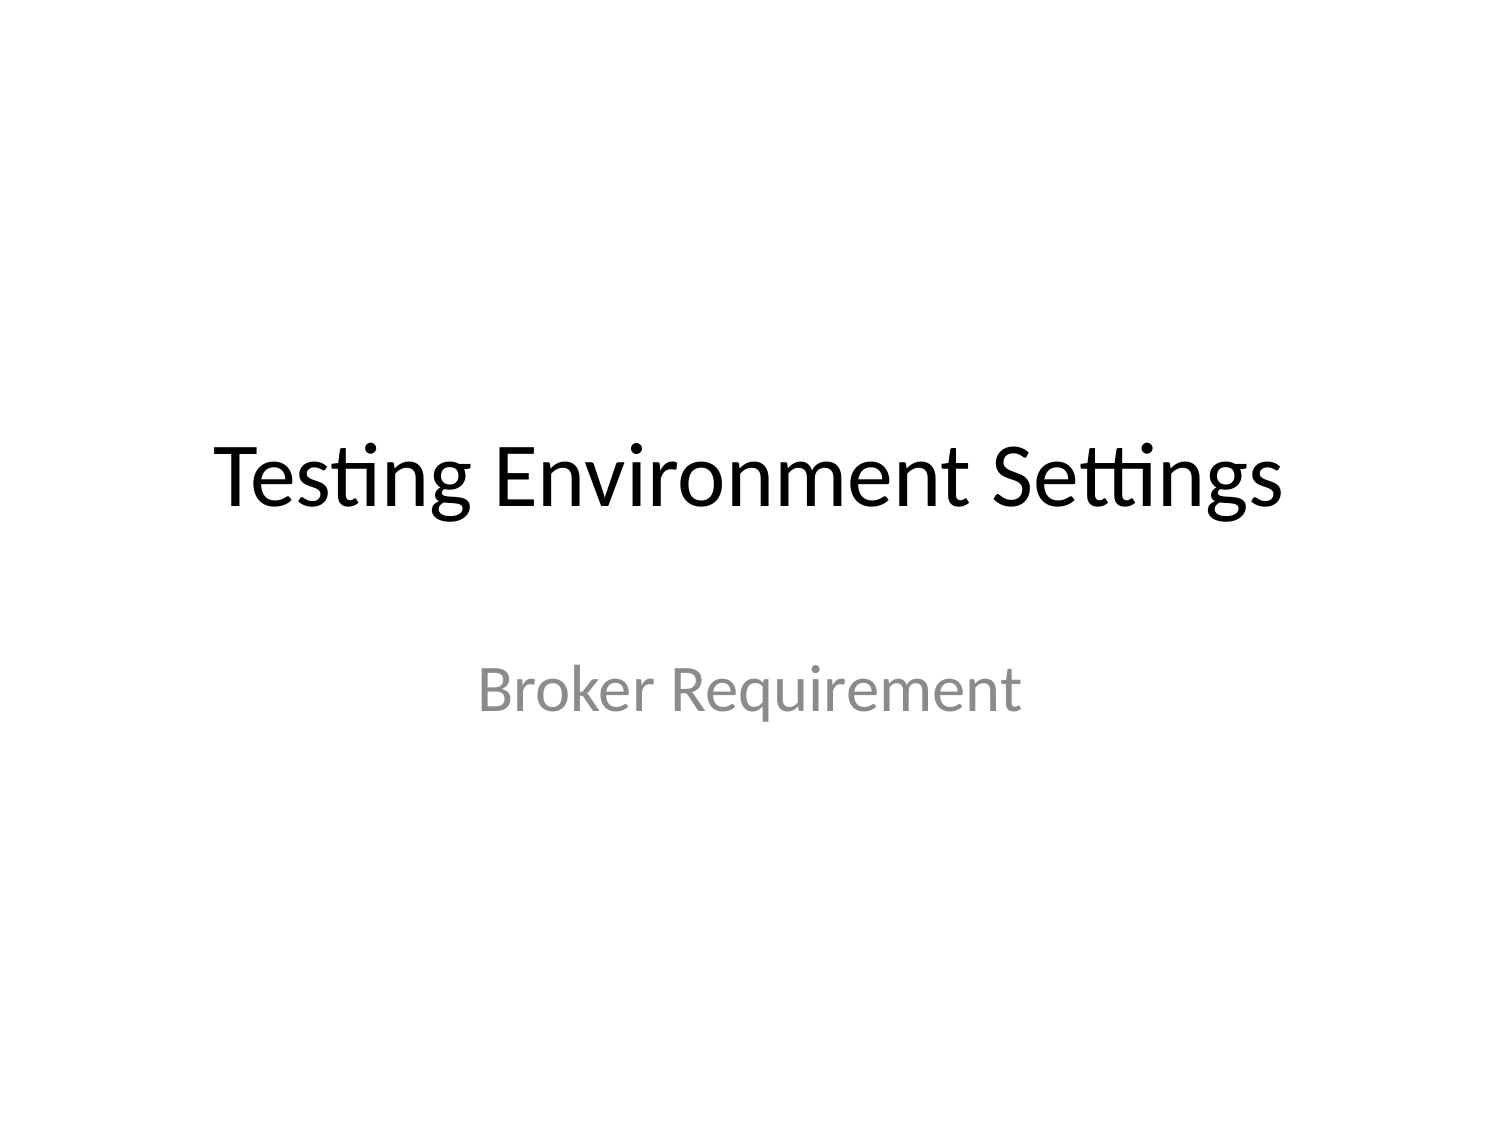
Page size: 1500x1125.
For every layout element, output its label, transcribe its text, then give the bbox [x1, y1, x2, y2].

title Testing Environment Settings [112, 349, 1388, 591]
subtitle Broker Requirement [225, 637, 1275, 925]
